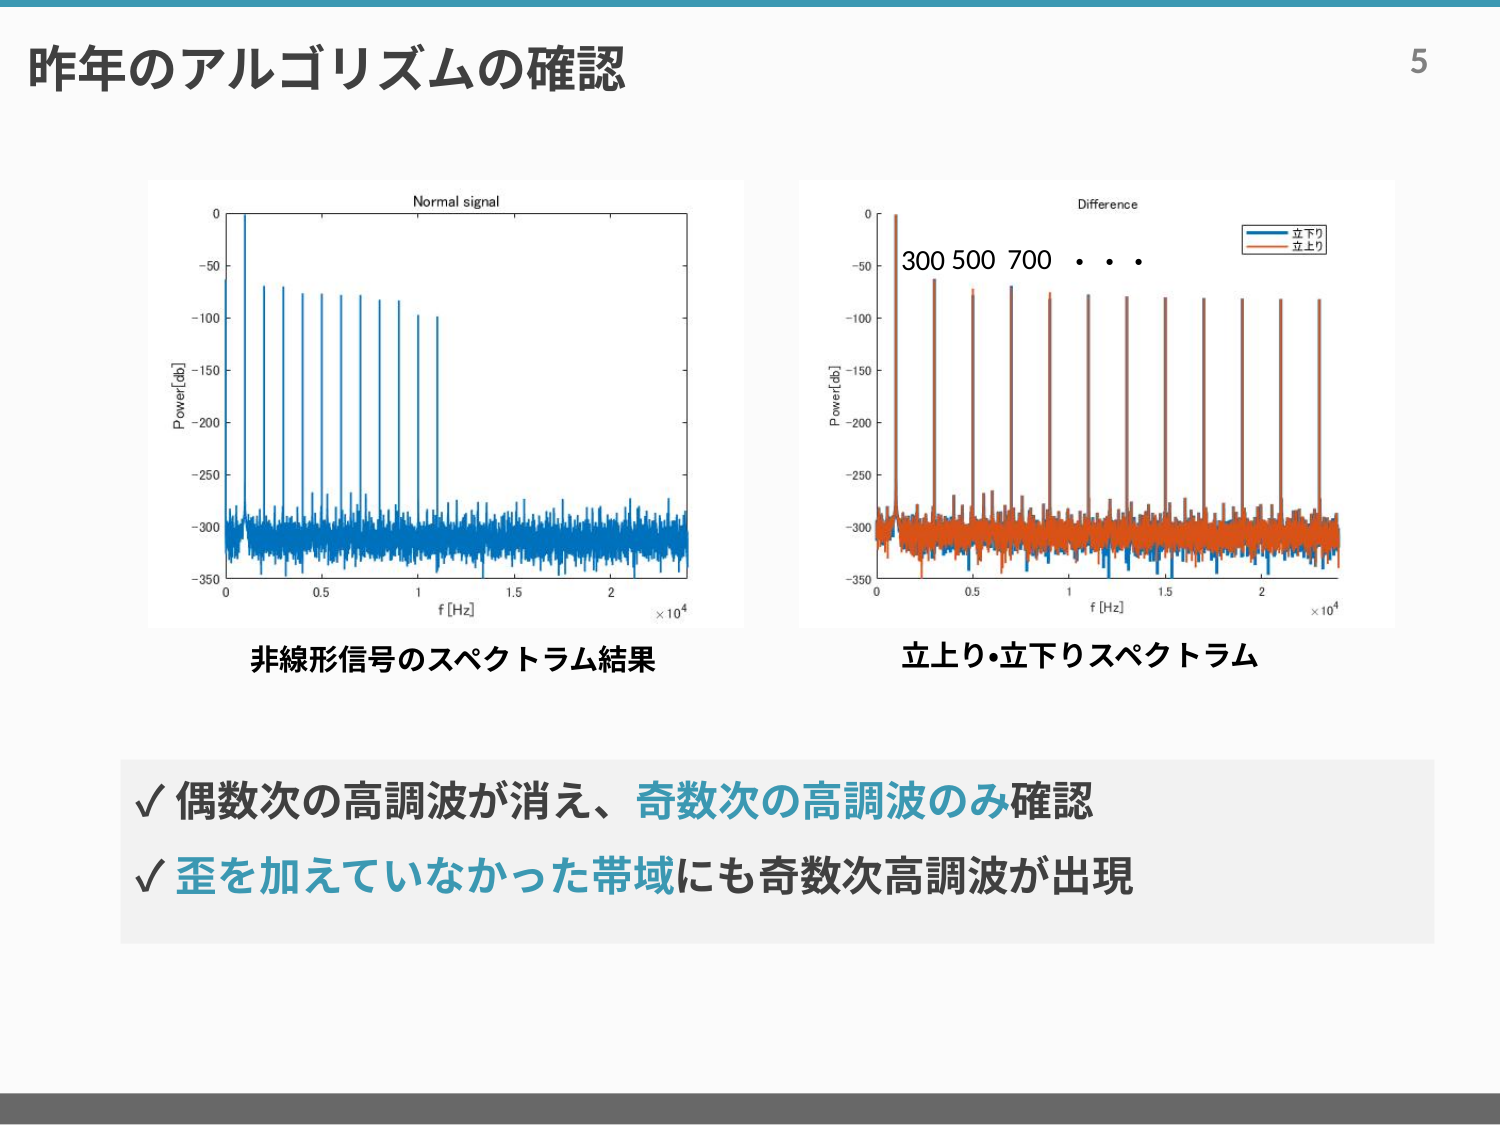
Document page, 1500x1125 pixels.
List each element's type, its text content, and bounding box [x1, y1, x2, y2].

list ✓偶数次の高調波が消え、奇数次の高調波のみ確認 ✓歪を加えていなかった帯域にも奇数次高調波が出現 [120, 759, 1435, 944]
slide_number 5 [1395, 28, 1474, 90]
title 昨年のアルゴリズムの確認 [12, 12, 816, 106]
text_box 立上り・立下りスペクトラム [886, 629, 1327, 680]
picture [148, 180, 744, 628]
text_box 非線形信号のスペクトラム結果 [236, 633, 694, 684]
picture [799, 180, 1395, 628]
